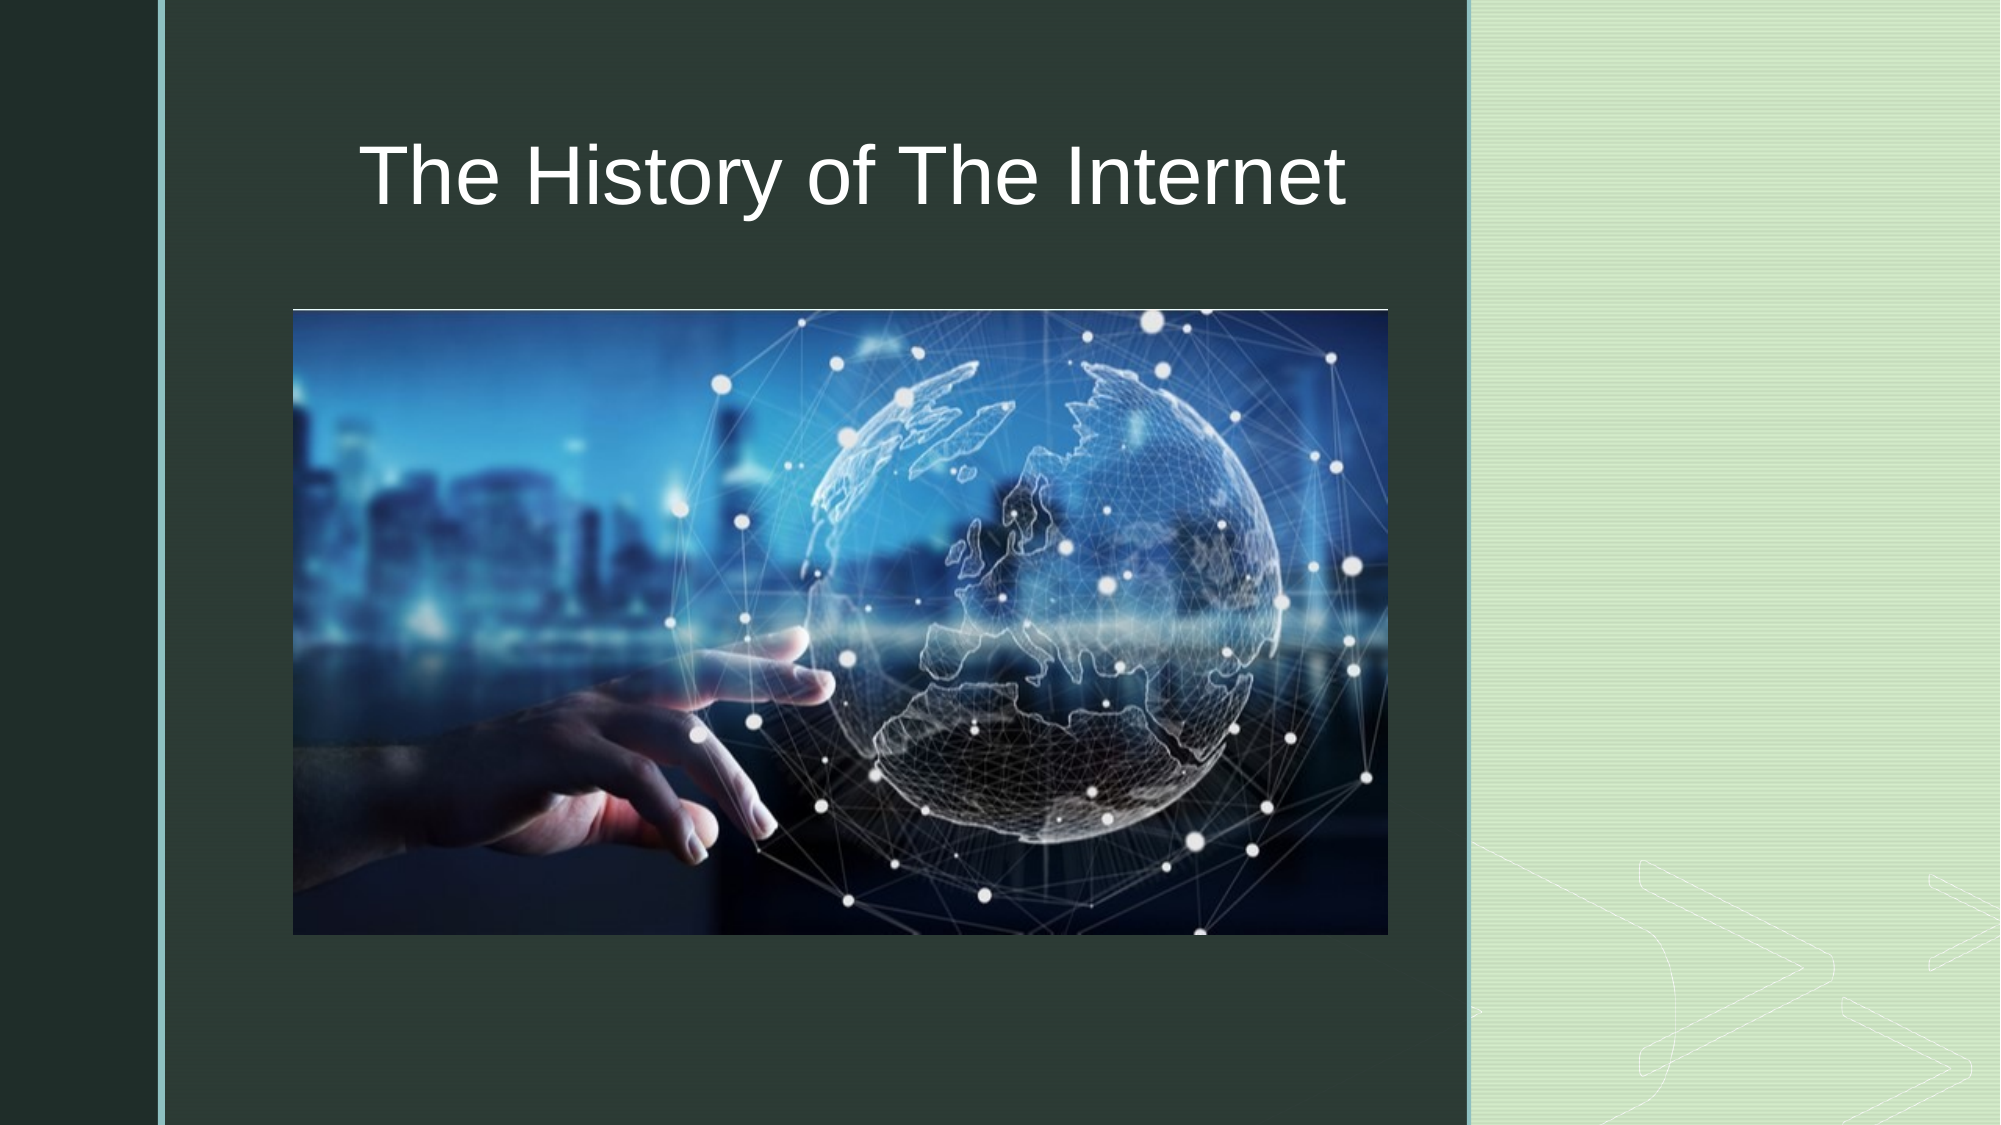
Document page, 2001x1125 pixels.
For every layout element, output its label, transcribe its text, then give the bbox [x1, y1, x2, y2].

picture [293, 309, 1388, 935]
picture [1472, 0, 2000, 1125]
subtitle The History of The Internet [318, 94, 1388, 229]
